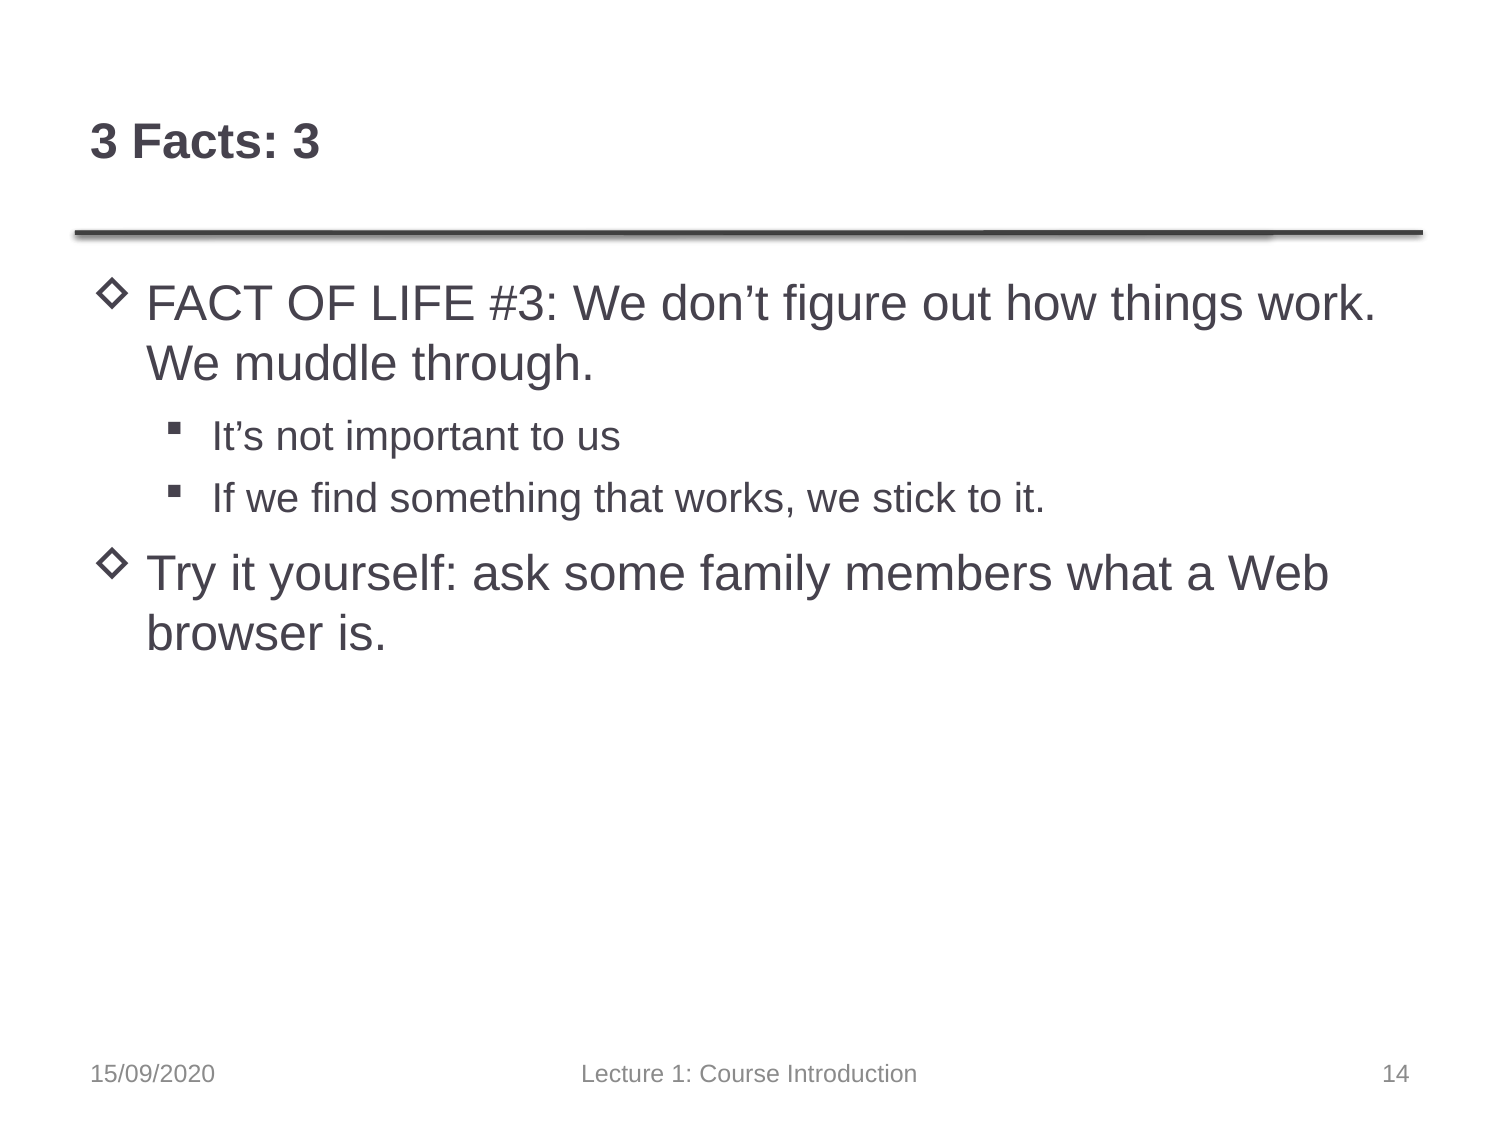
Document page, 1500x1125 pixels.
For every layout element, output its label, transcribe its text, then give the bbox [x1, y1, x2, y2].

list FACT OF LIFE #3: We don’t figure out how things work. We muddle through. It’s not important to us If we find something that works, we stick to it. Try it yourself: ask some family members what a Web browser is. [75, 262, 1425, 1005]
slide_number 14 [1074, 1042, 1425, 1103]
title 3 Facts: 3 [74, 44, 1272, 233]
footer Lecture 1: Course Introduction [512, 1042, 988, 1103]
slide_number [75, 1042, 425, 1103]
